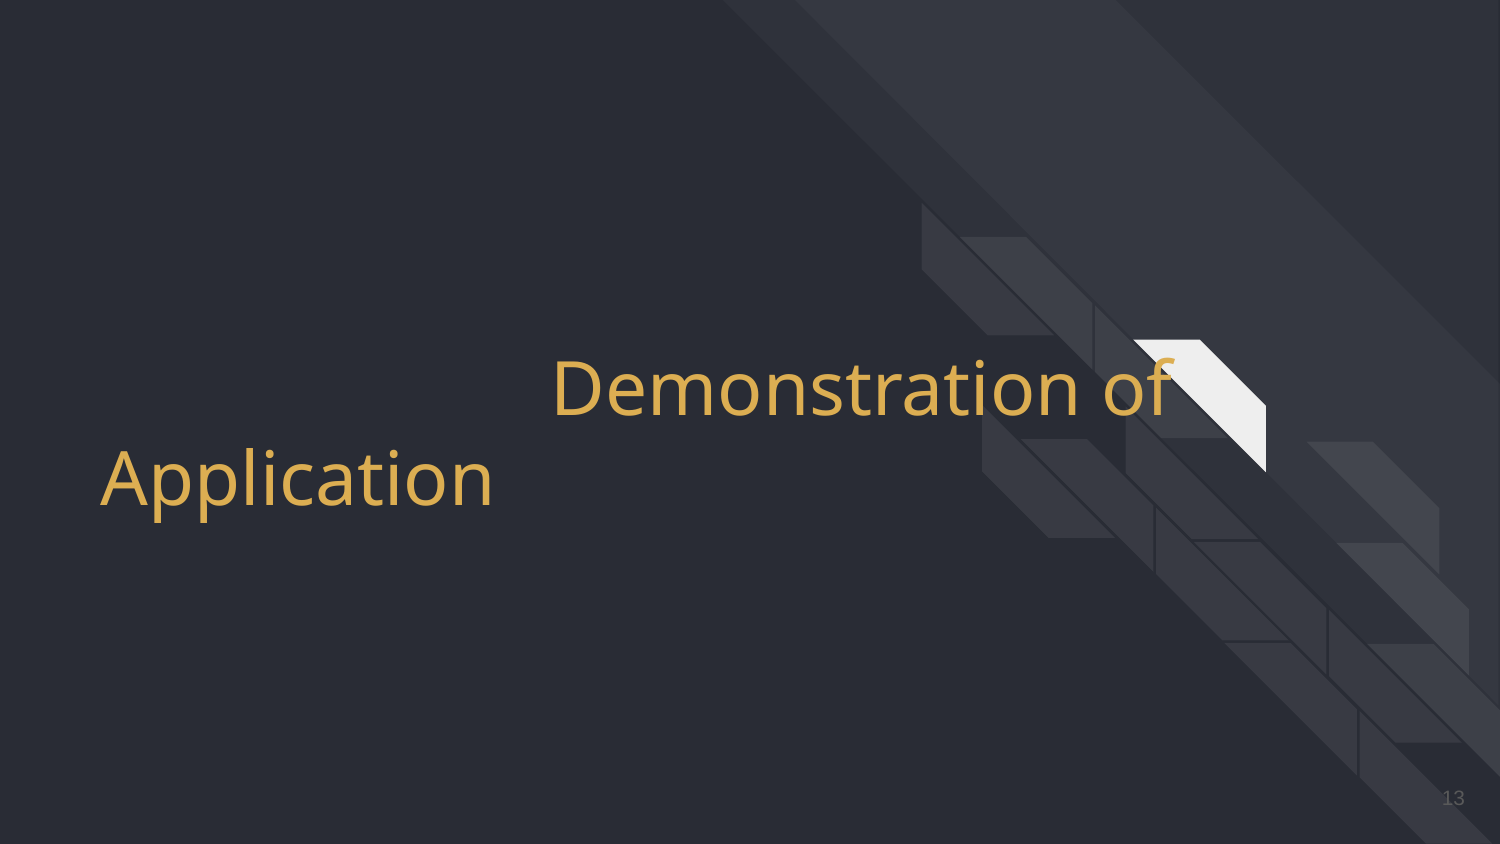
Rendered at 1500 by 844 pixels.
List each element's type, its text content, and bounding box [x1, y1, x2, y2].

title Demonstration of Application [85, 355, 1363, 506]
slide_number ‹#› [1389, 764, 1480, 830]
